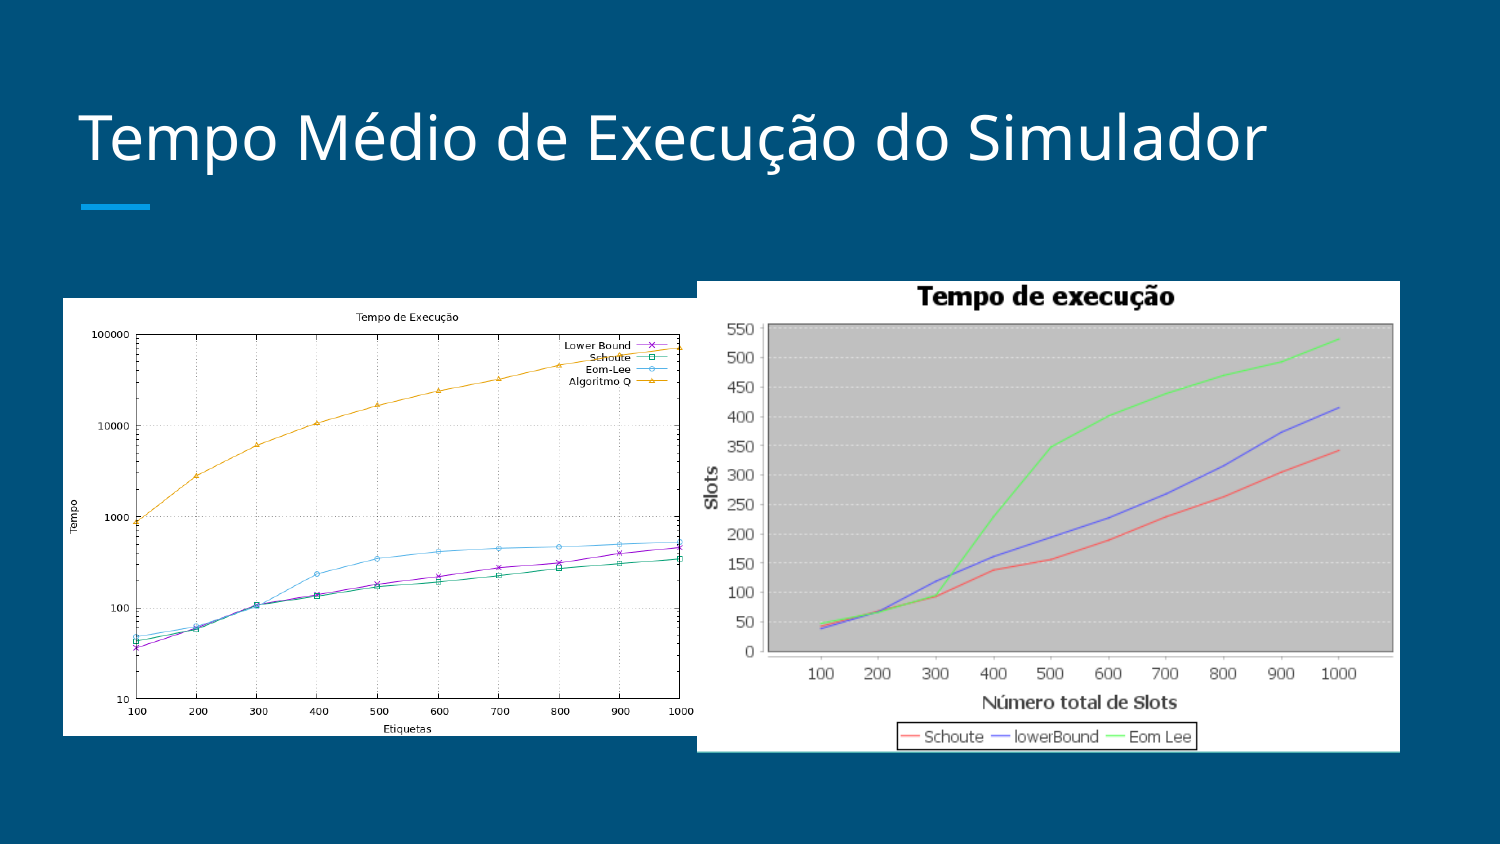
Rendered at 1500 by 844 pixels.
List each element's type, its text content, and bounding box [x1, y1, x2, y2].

title Tempo Médio de Execução do Simulador [63, 75, 1437, 188]
picture [64, 282, 1399, 752]
